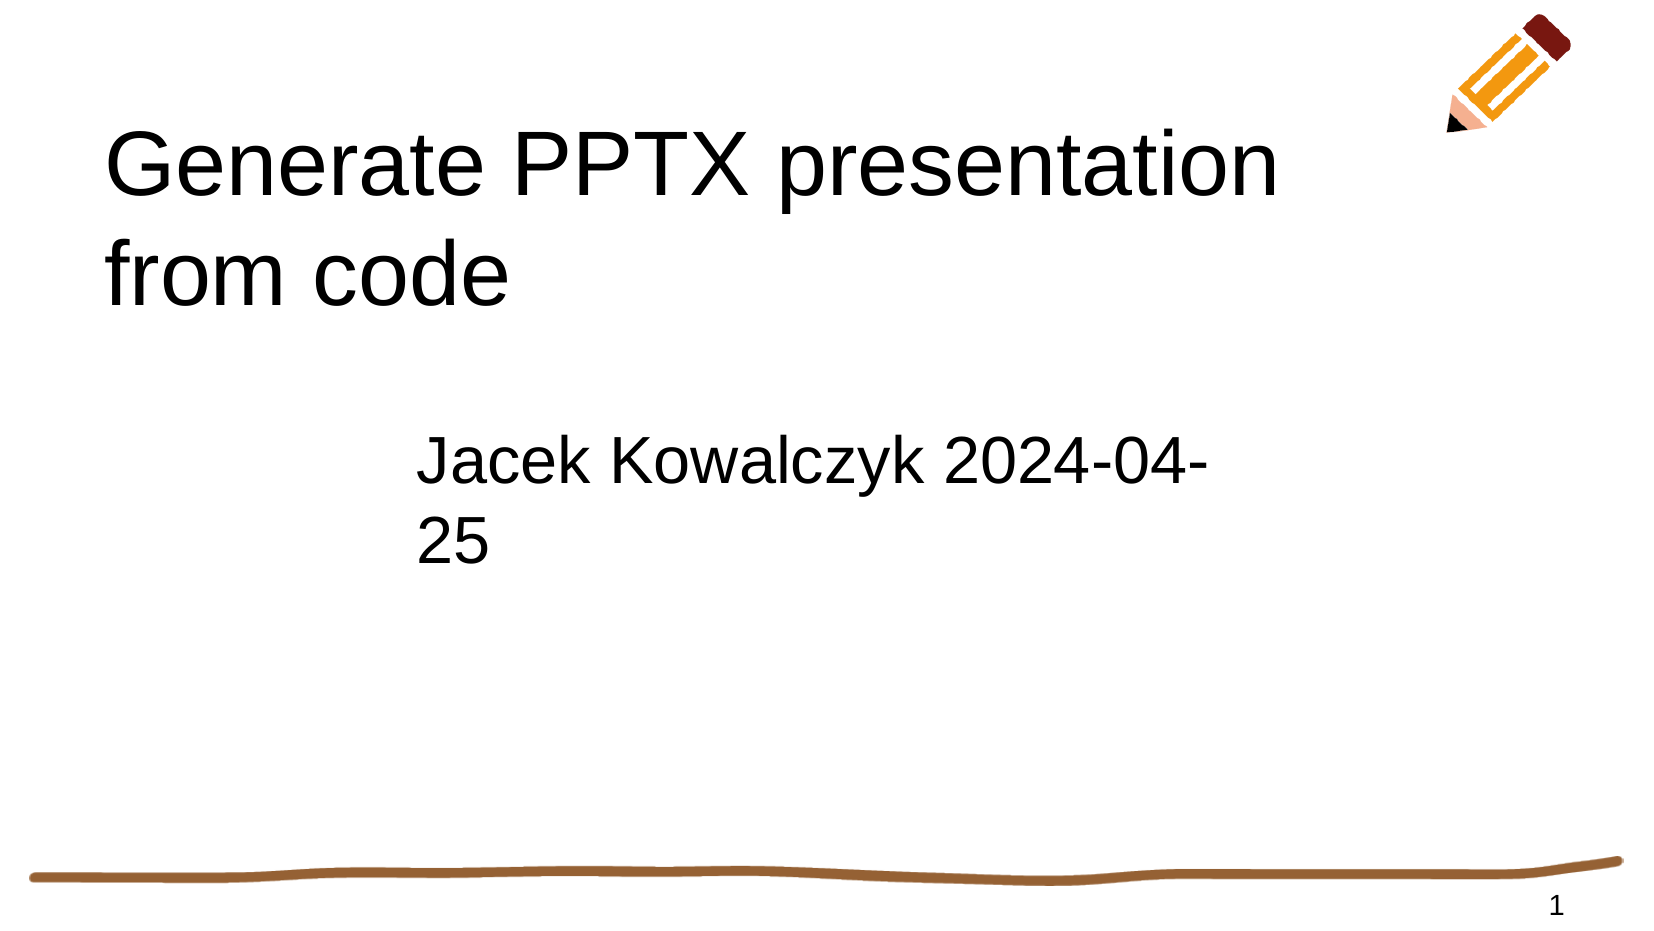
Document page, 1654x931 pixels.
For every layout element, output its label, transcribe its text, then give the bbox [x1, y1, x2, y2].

picture [1446, 14, 1571, 133]
picture [29, 856, 1624, 886]
title Generate PPTX presentation from code [104, 104, 1355, 313]
text_box [88, 206, 1565, 857]
subtitle Jacek Kowalczyk 2024-04-25 [416, 416, 1250, 625]
slide_number 1 [1181, 885, 1565, 930]
